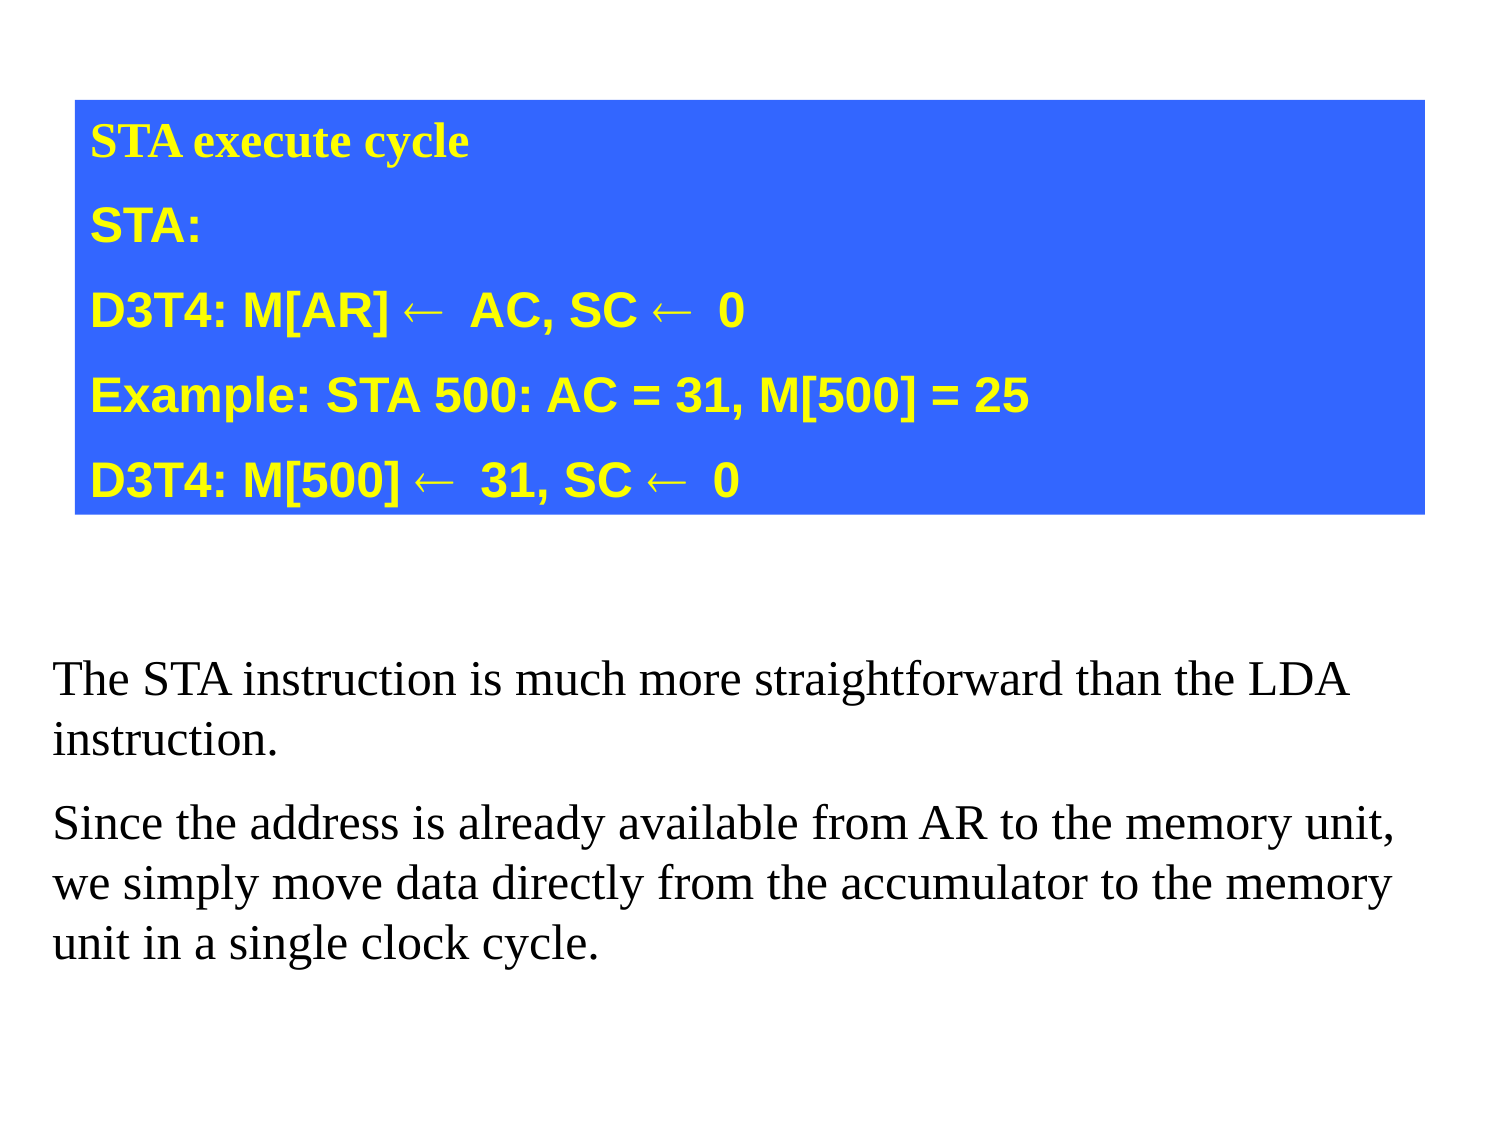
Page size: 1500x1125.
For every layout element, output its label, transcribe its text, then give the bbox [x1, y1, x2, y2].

text_box STA execute cycle STA: D3T4: M[AR] ¬ AC, SC ¬ 0 Example: STA 500: AC = 31, M[500] = 25 D3T4: M[500] ¬ 31, SC ¬ 0 [74, 99, 1425, 515]
text_box The STA instruction is much more straightforward than the LDA instruction. Since the address is already available from AR to the memory unit, we simply move data directly from the accumulator to the memory unit in a single clock cycle. [37, 637, 1450, 978]
